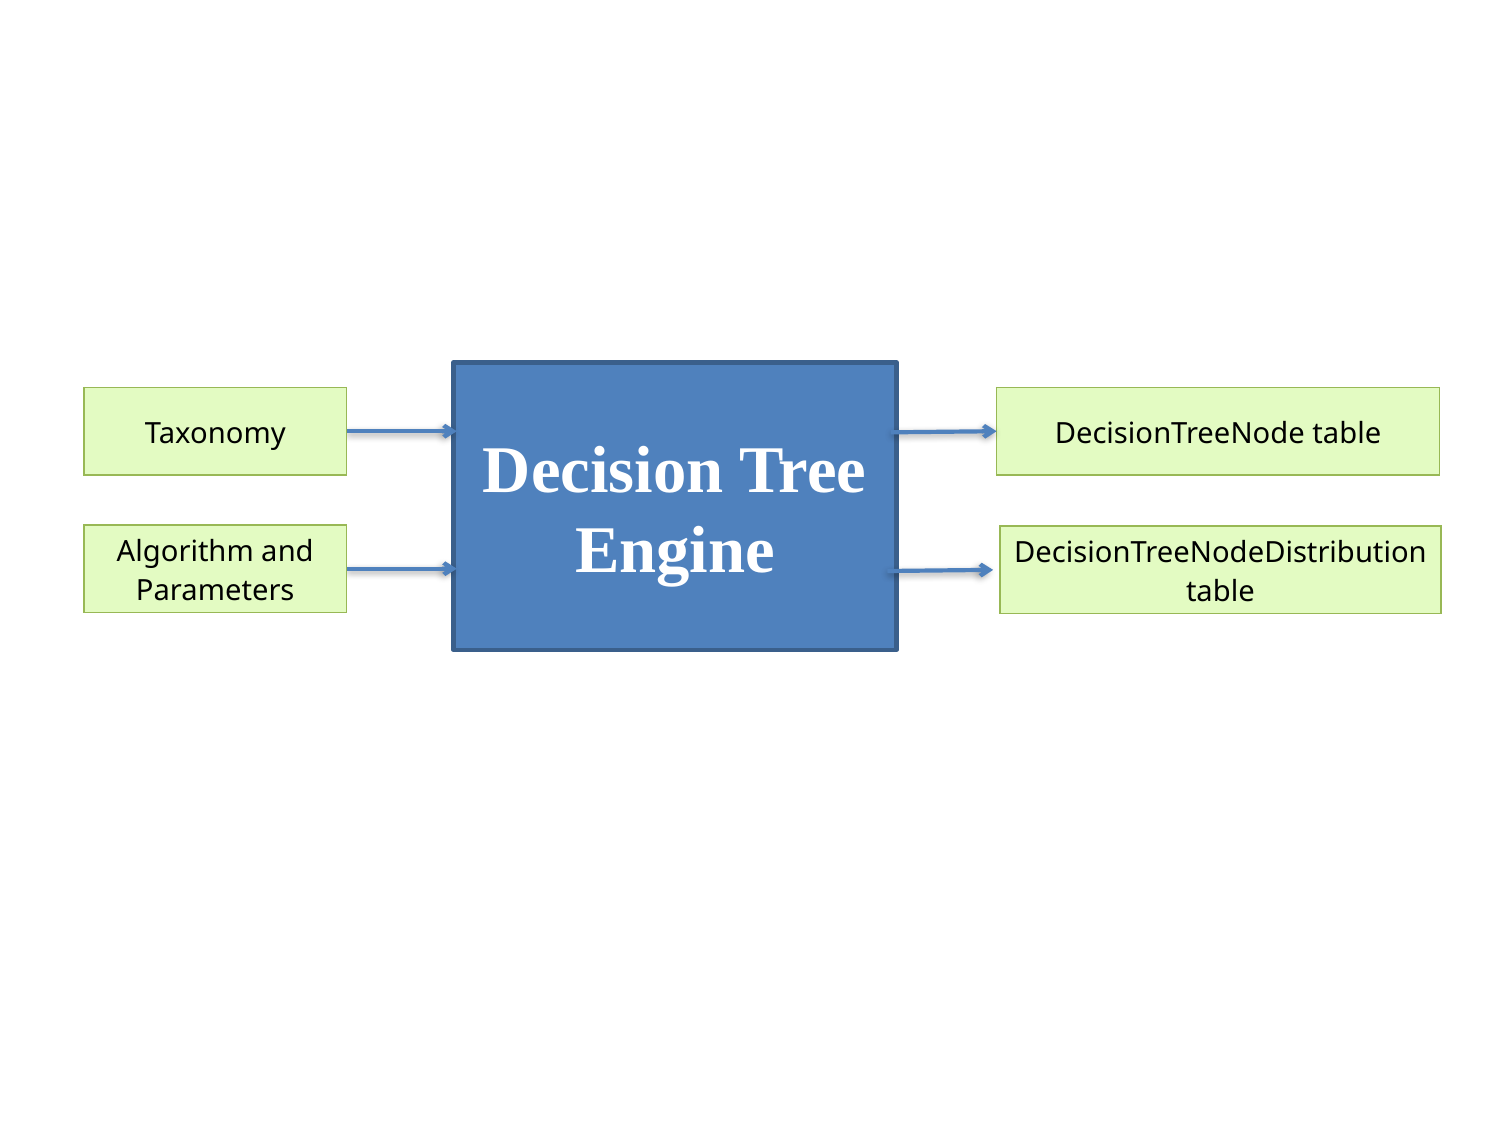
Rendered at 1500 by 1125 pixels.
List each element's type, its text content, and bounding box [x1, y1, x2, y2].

text_box Decision Tree Engine [451, 360, 899, 652]
table_header DecisionTreeNode table [997, 388, 1439, 474]
table_header Taxonomy [85, 388, 346, 474]
table_header Algorithm and Parameters [85, 526, 346, 612]
table_header DecisionTreeNodeDistribution table [1001, 527, 1440, 613]
